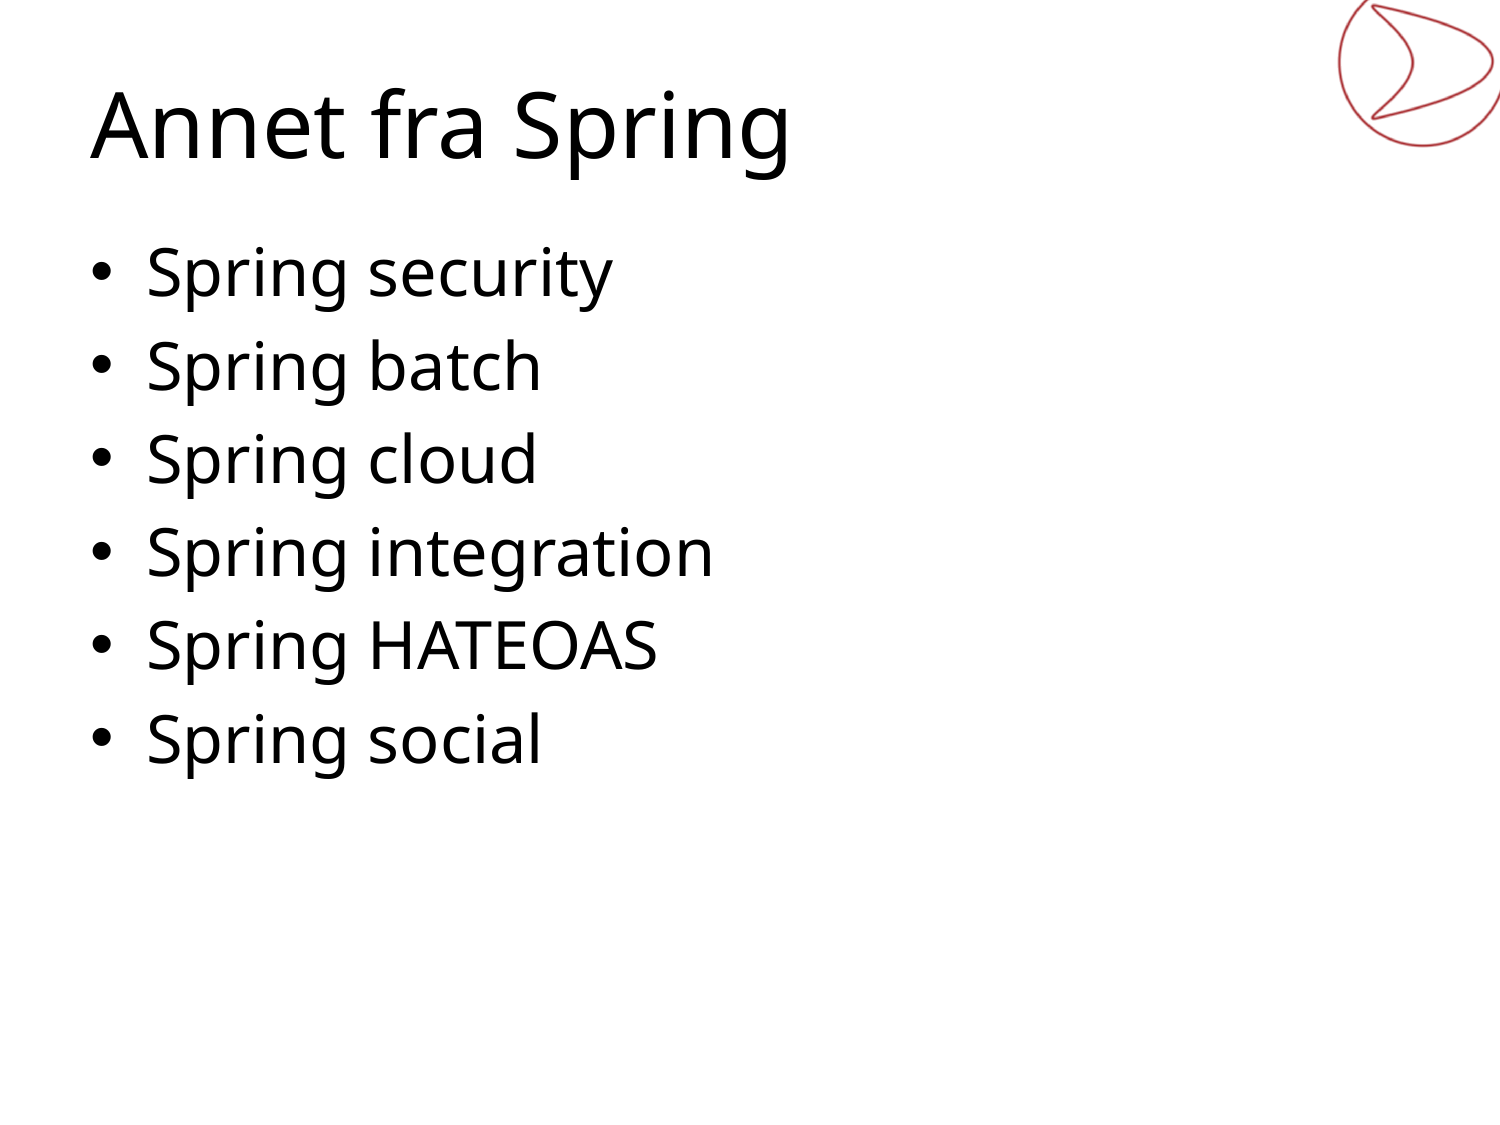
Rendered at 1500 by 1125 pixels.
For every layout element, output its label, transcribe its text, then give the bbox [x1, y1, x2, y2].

picture [1335, 0, 1500, 149]
list Spring security Spring batch Spring cloud Spring integration Spring HATEOAS Spring social [75, 222, 1425, 1005]
title Annet fra Spring [75, 45, 1425, 200]
